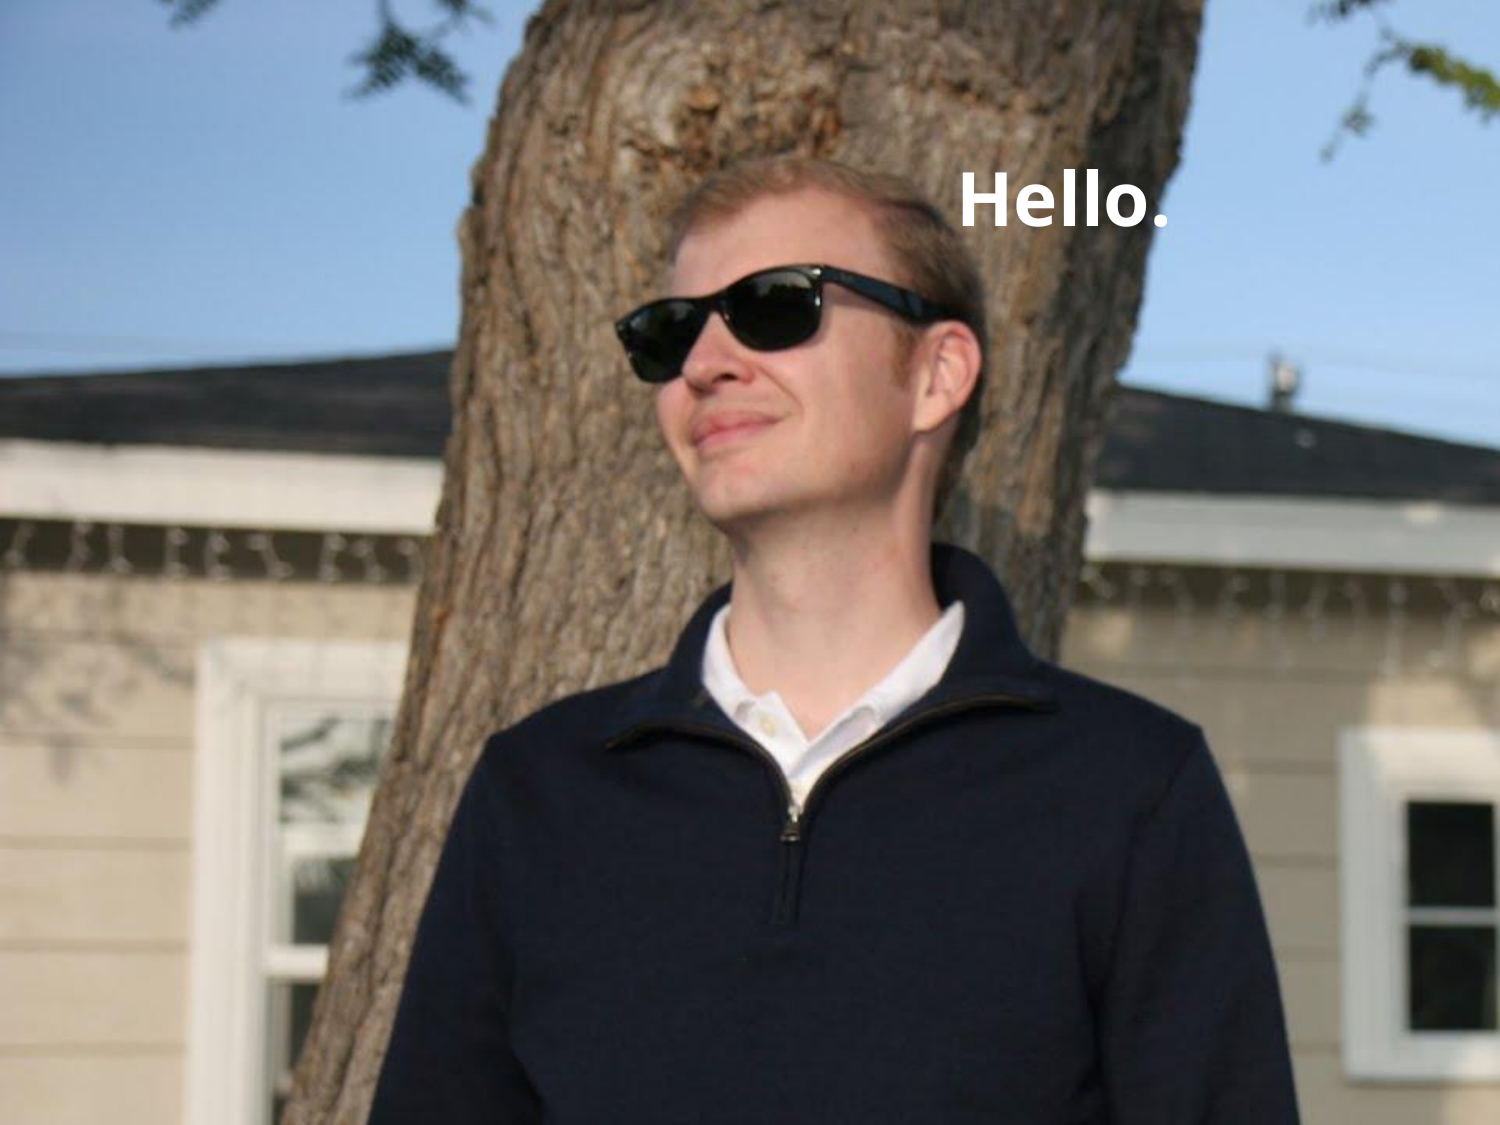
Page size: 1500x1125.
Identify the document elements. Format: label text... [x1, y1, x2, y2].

picture [0, 0, 1500, 1125]
text_box Hello. [941, 135, 1500, 424]
